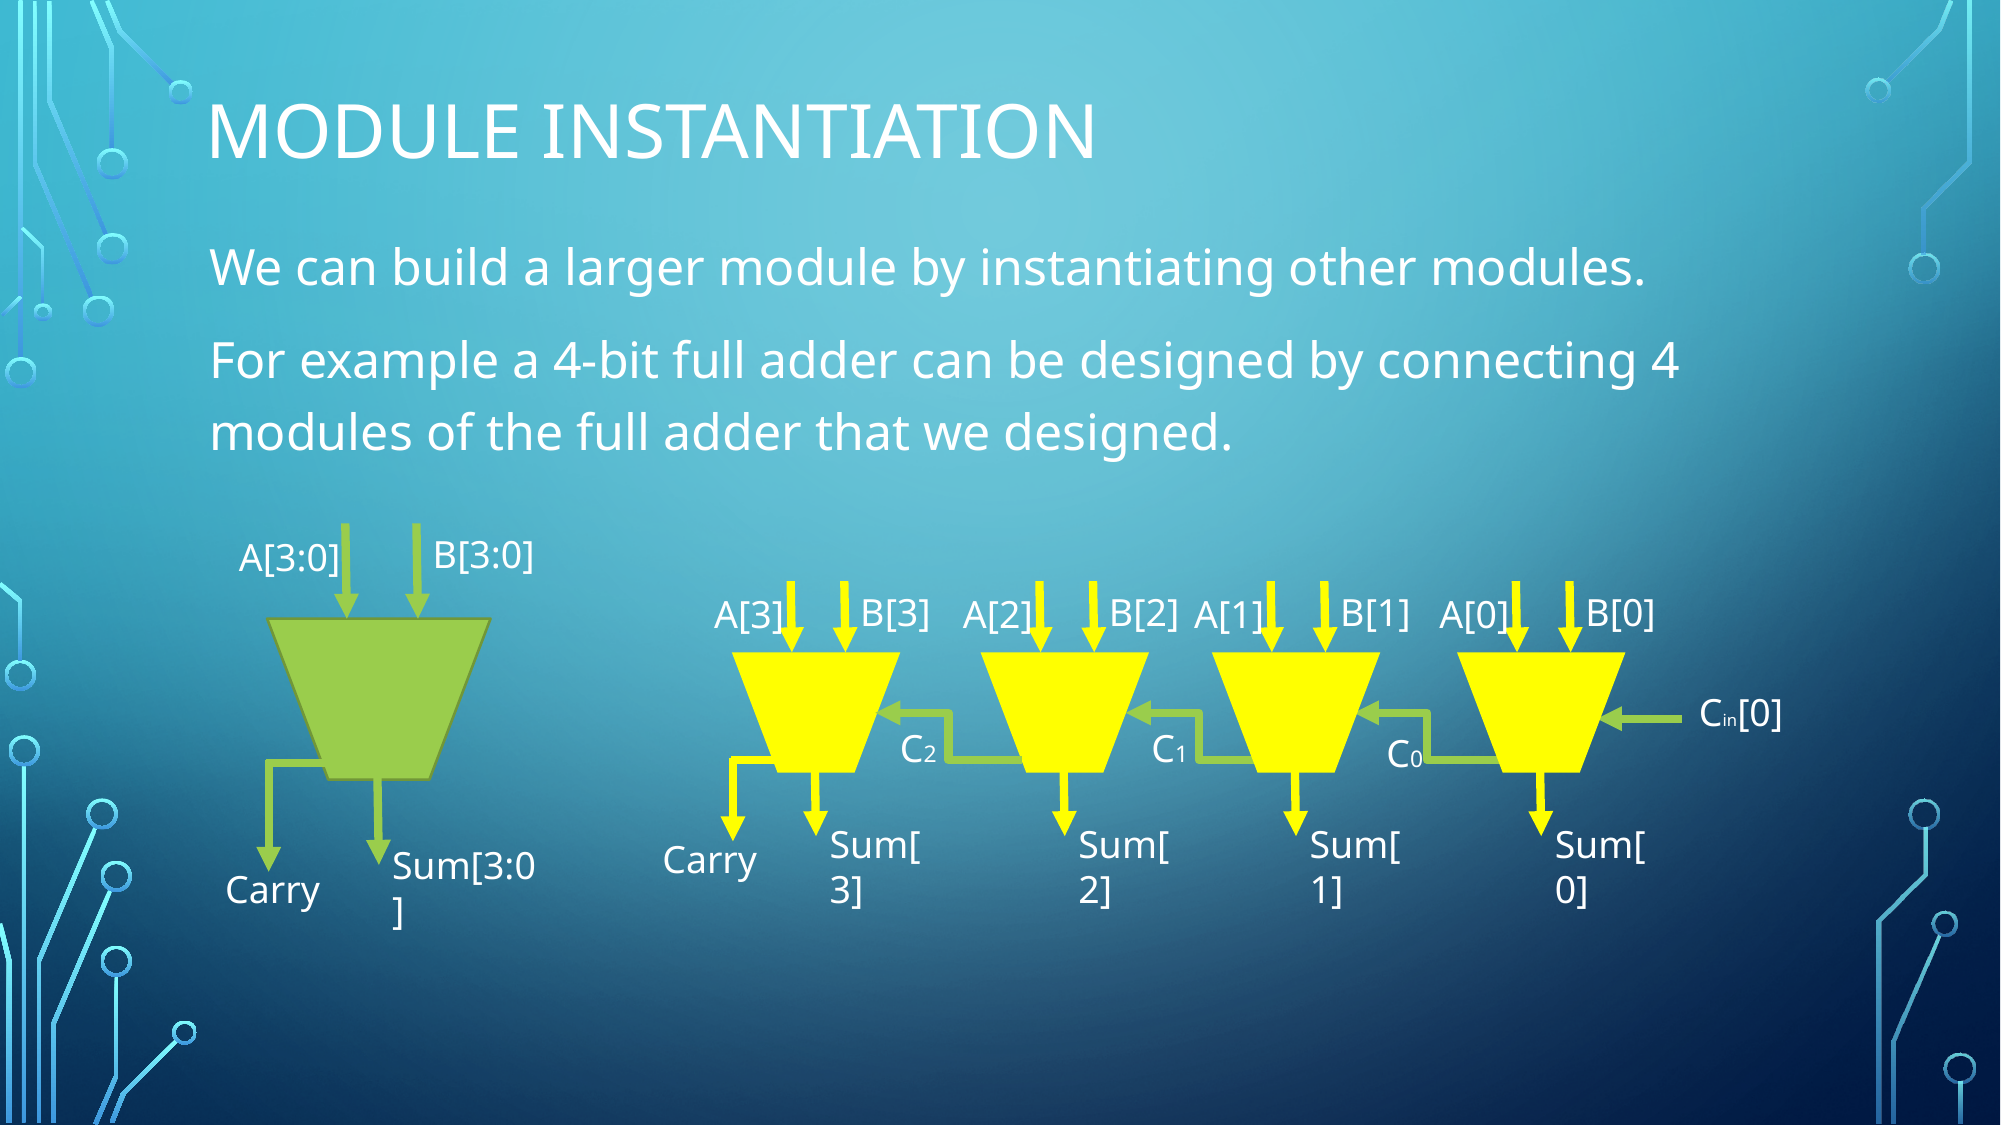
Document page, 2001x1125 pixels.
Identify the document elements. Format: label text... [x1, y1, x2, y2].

list We can build a larger module by instantiating other modules. For example a 4-bit full adder can be designed by connecting 4 modules of the full adder that we designed. [194, 216, 1820, 926]
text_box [1179, 580, 1424, 875]
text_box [1424, 580, 1706, 875]
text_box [875, 712, 1022, 761]
title Module Instantiation [190, 64, 1816, 204]
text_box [210, 523, 598, 920]
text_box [647, 580, 981, 890]
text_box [884, 580, 1179, 875]
text_box Cin[0] [1706, 682, 1820, 742]
